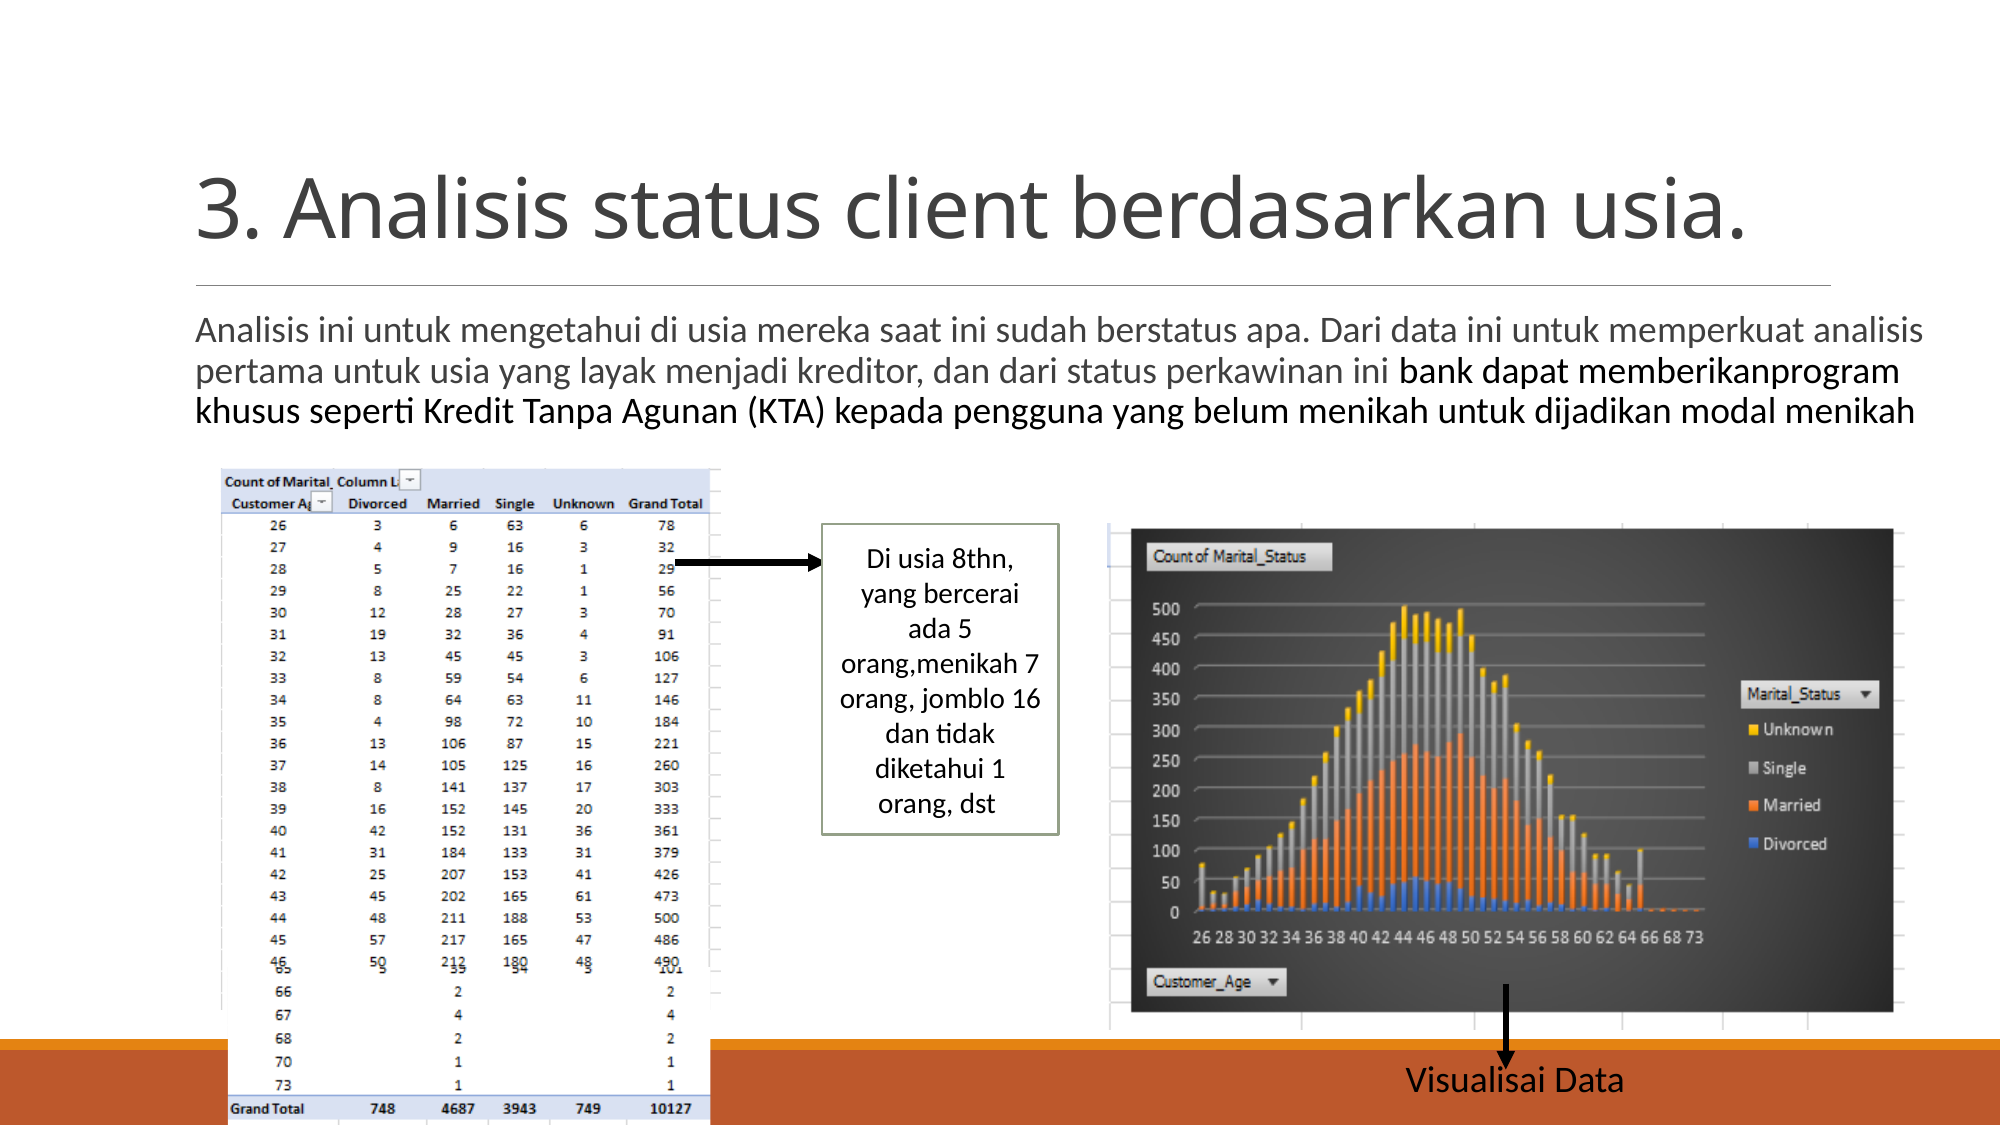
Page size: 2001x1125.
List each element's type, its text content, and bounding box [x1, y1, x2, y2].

picture [1106, 523, 1906, 1030]
text_box Visualisai Data [1390, 1047, 1690, 1107]
list Analisis ini untuk mengetahui di usia mereka saat ini sudah berstatus apa. Dari data ini untuk memperkuat analisis pertama untuk usia yang layak menjadi kreditor, dan dari status perkawinan ini bank dapat memberikanprogram khusus seperti Kredit Tanpa Agunan (KTA) kepada pengguna yang belum menikah untuk dijadikan modal menikah [180, 302, 1948, 1070]
title 3. Analisis status client berdasarkan usia. [180, 95, 1830, 263]
text_box Di usia 8thn, yang bercerai ada 5 orang,menikah 7 orang, jomblo 16 dan tidak diketahui 1 orang, dst [821, 523, 1060, 836]
picture [220, 467, 722, 1125]
